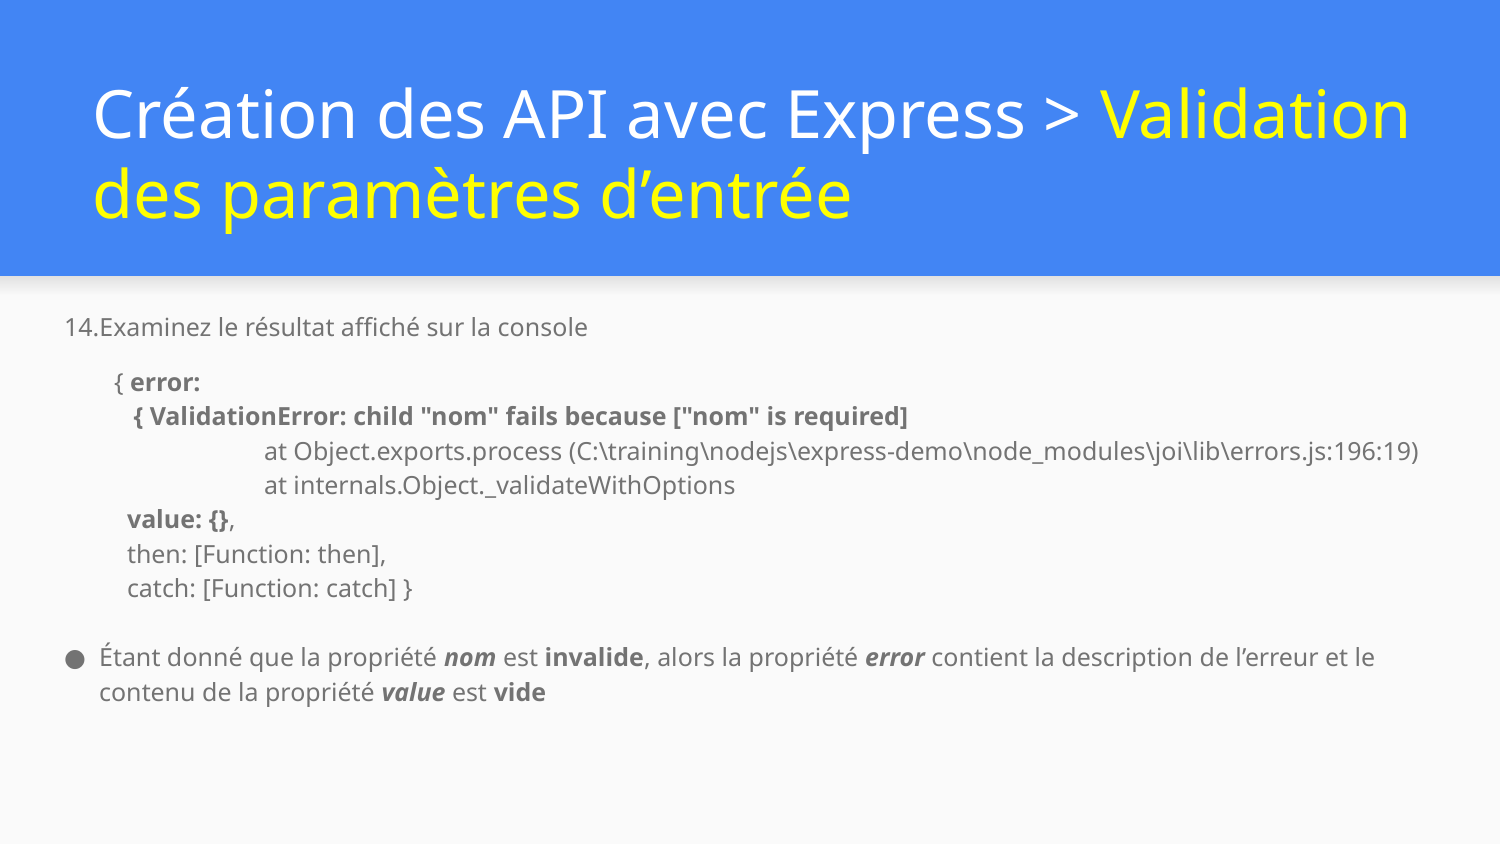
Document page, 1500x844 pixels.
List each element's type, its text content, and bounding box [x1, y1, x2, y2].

list Examinez le résultat affiché sur la console { error: { ValidationError: child "nom" fails because ["nom" is required] at Object.exports.process (C:\training\nodejs\express-demo\node_modules\joi\lib\errors.js:196:19) at internals.Object._validateWithOptions value: {}, then: [Function: then], catch: [Function: catch] } Étant donné que la propriété nom est invalide, alors la propriété error contient la description de l’erreur et le contenu de la propriété value est vide [24, 291, 1459, 844]
title Création des API avec Express > Validation des paramètres d’entrée [77, 121, 1459, 248]
